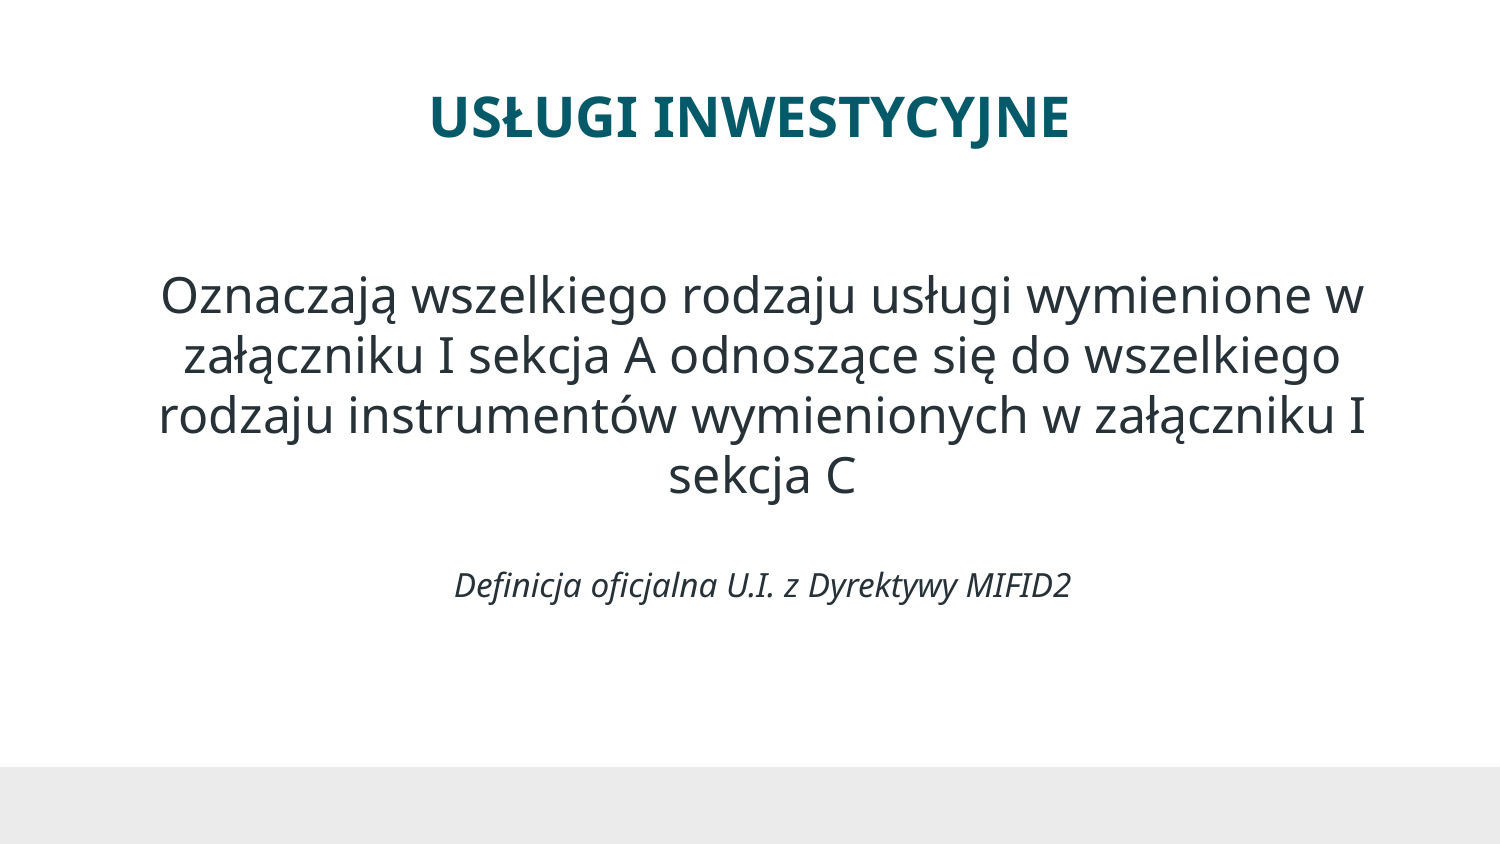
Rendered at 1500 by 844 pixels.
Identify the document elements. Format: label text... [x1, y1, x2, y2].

list Oznaczają wszelkiego rodzaju usługi wymienione w załączniku I sekcja A odnoszące się do wszelkiego rodzaju instrumentów wymienionych w załączniku I sekcja C Definicja oficjalna U.I. z Dyrektywy MIFID2 [54, 55, 1446, 669]
title USŁUGI INWESTYCYJNE [118, 88, 1382, 142]
